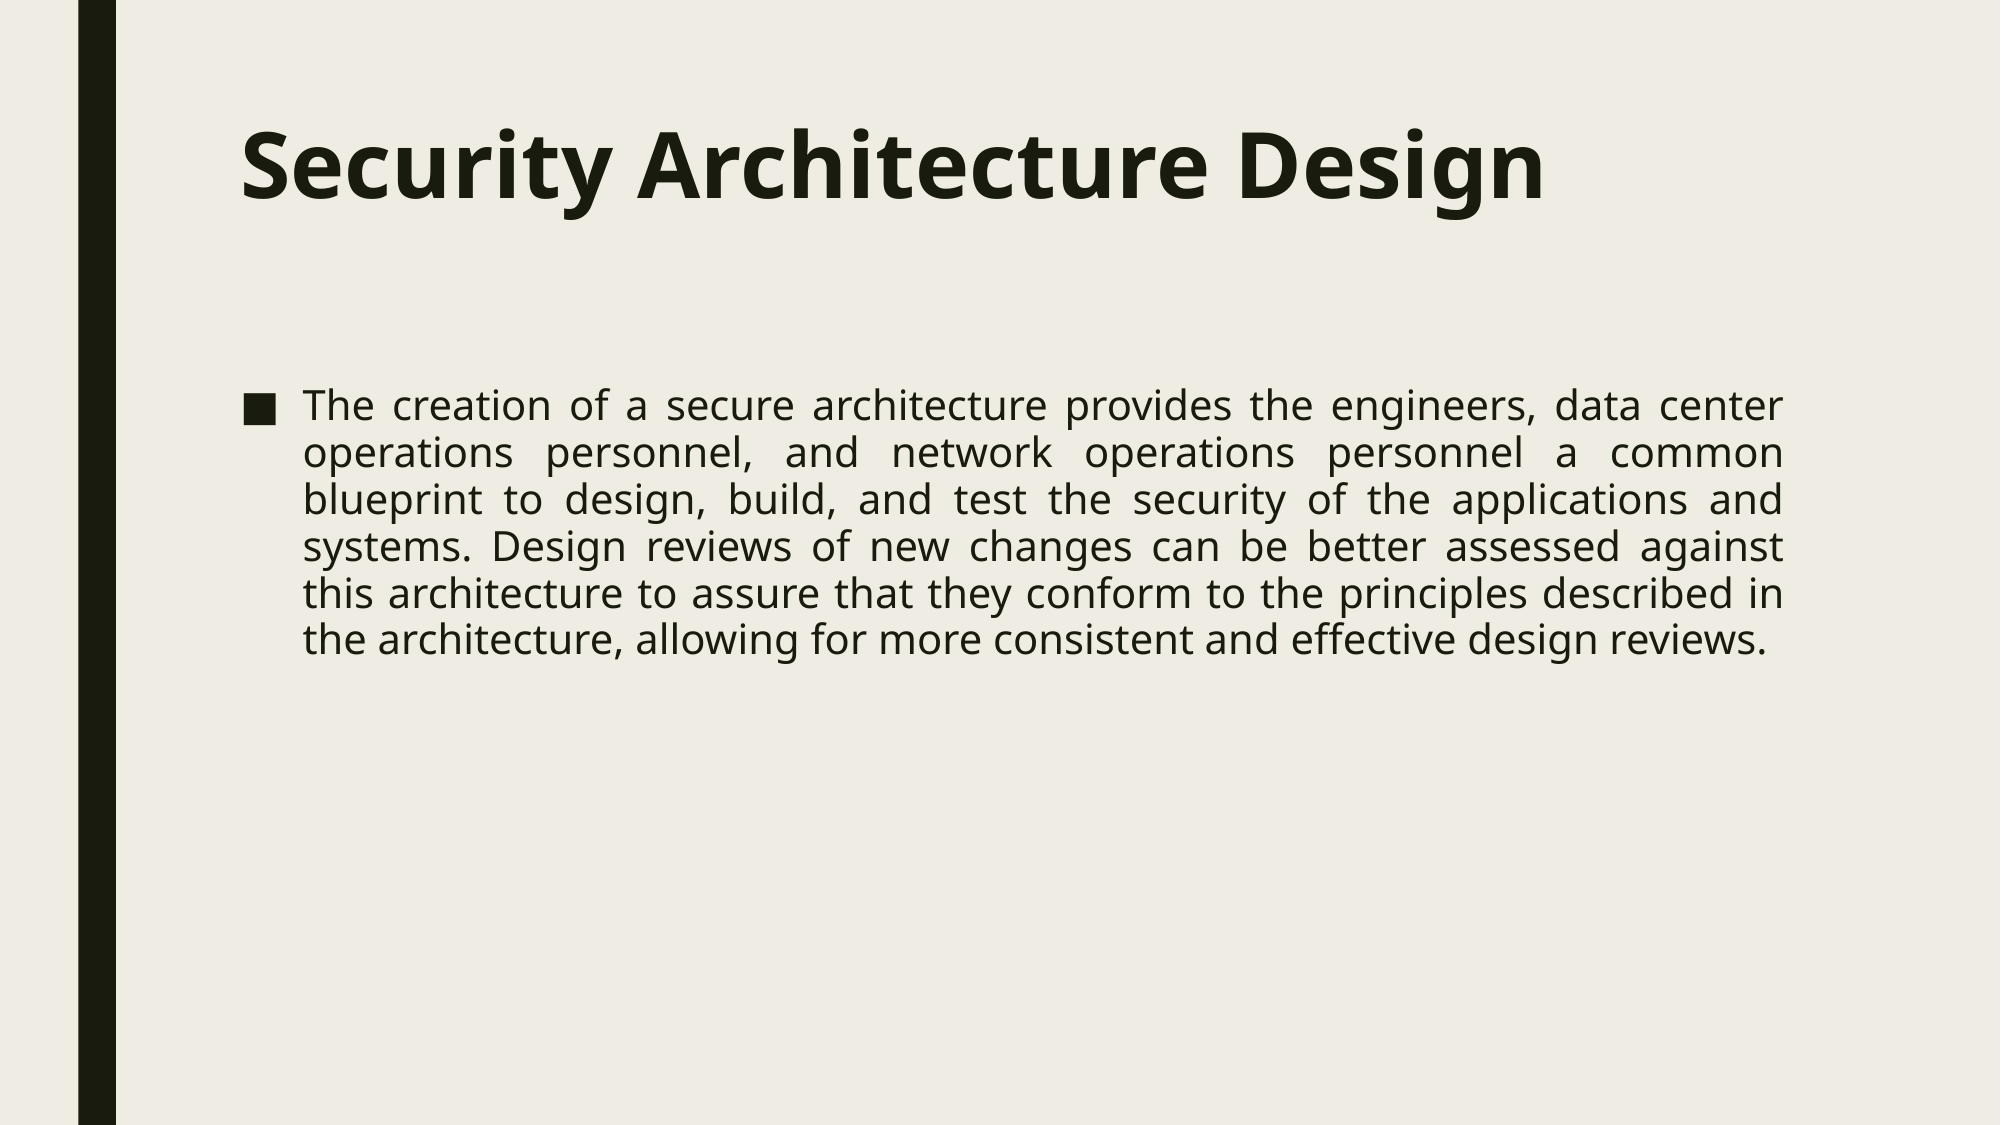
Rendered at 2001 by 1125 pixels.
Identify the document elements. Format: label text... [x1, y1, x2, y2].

list The creation of a secure architecture provides the engineers, data center operations personnel, and network operations personnel a common blueprint to design, build, and test the security of the applications and systems. Design reviews of new changes can be better assessed against this architecture to assure that they conform to the principles described in the architecture, allowing for more consistent and effective design reviews. [225, 375, 1800, 963]
title Security Architecture Design [225, 112, 1800, 357]
